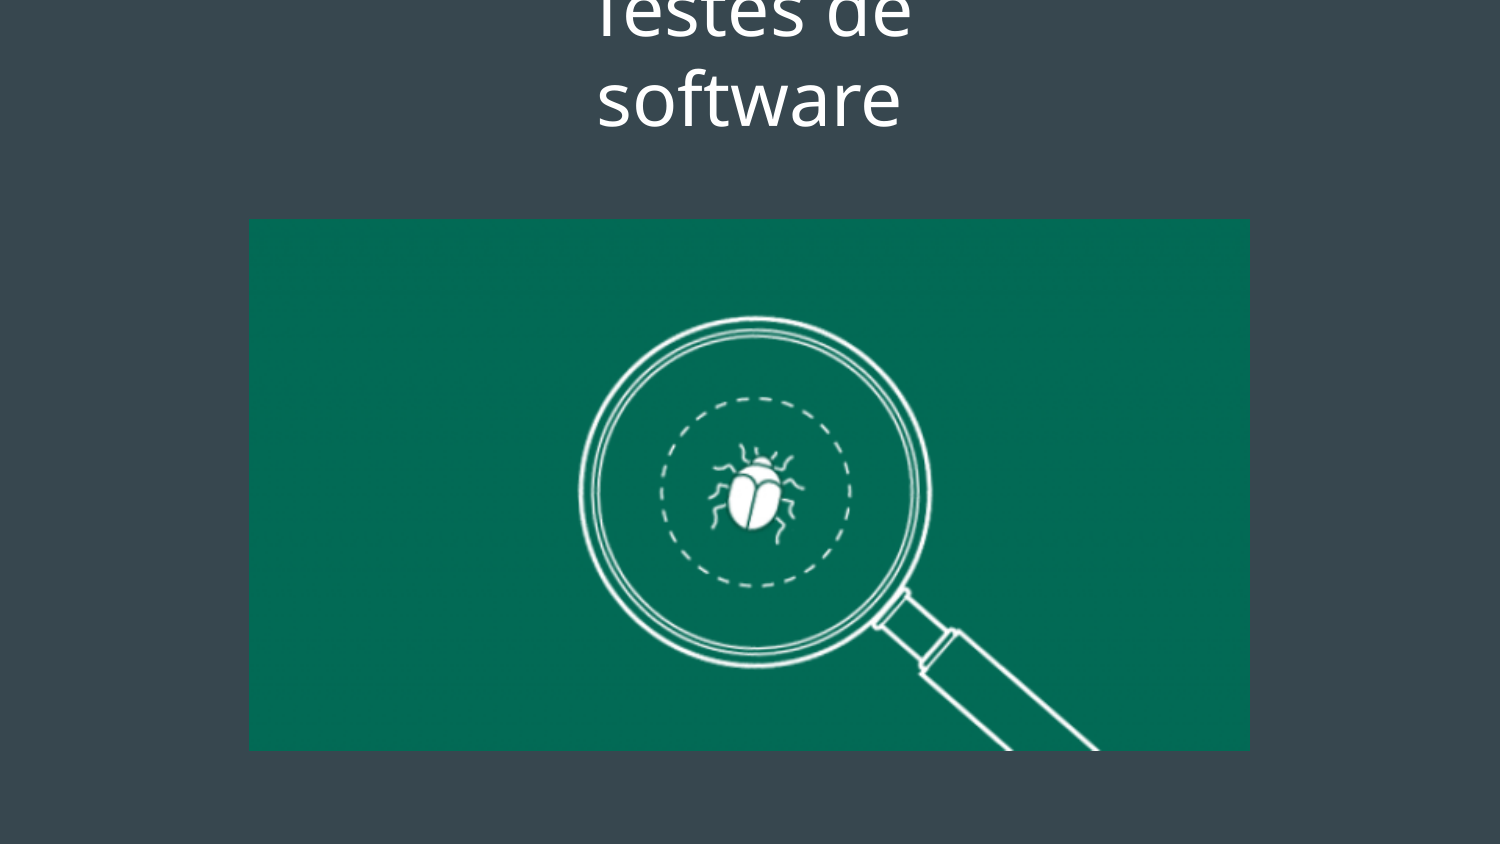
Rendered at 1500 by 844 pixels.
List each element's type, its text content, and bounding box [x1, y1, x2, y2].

title Testes de software [441, 64, 1059, 157]
picture [249, 219, 1251, 751]
